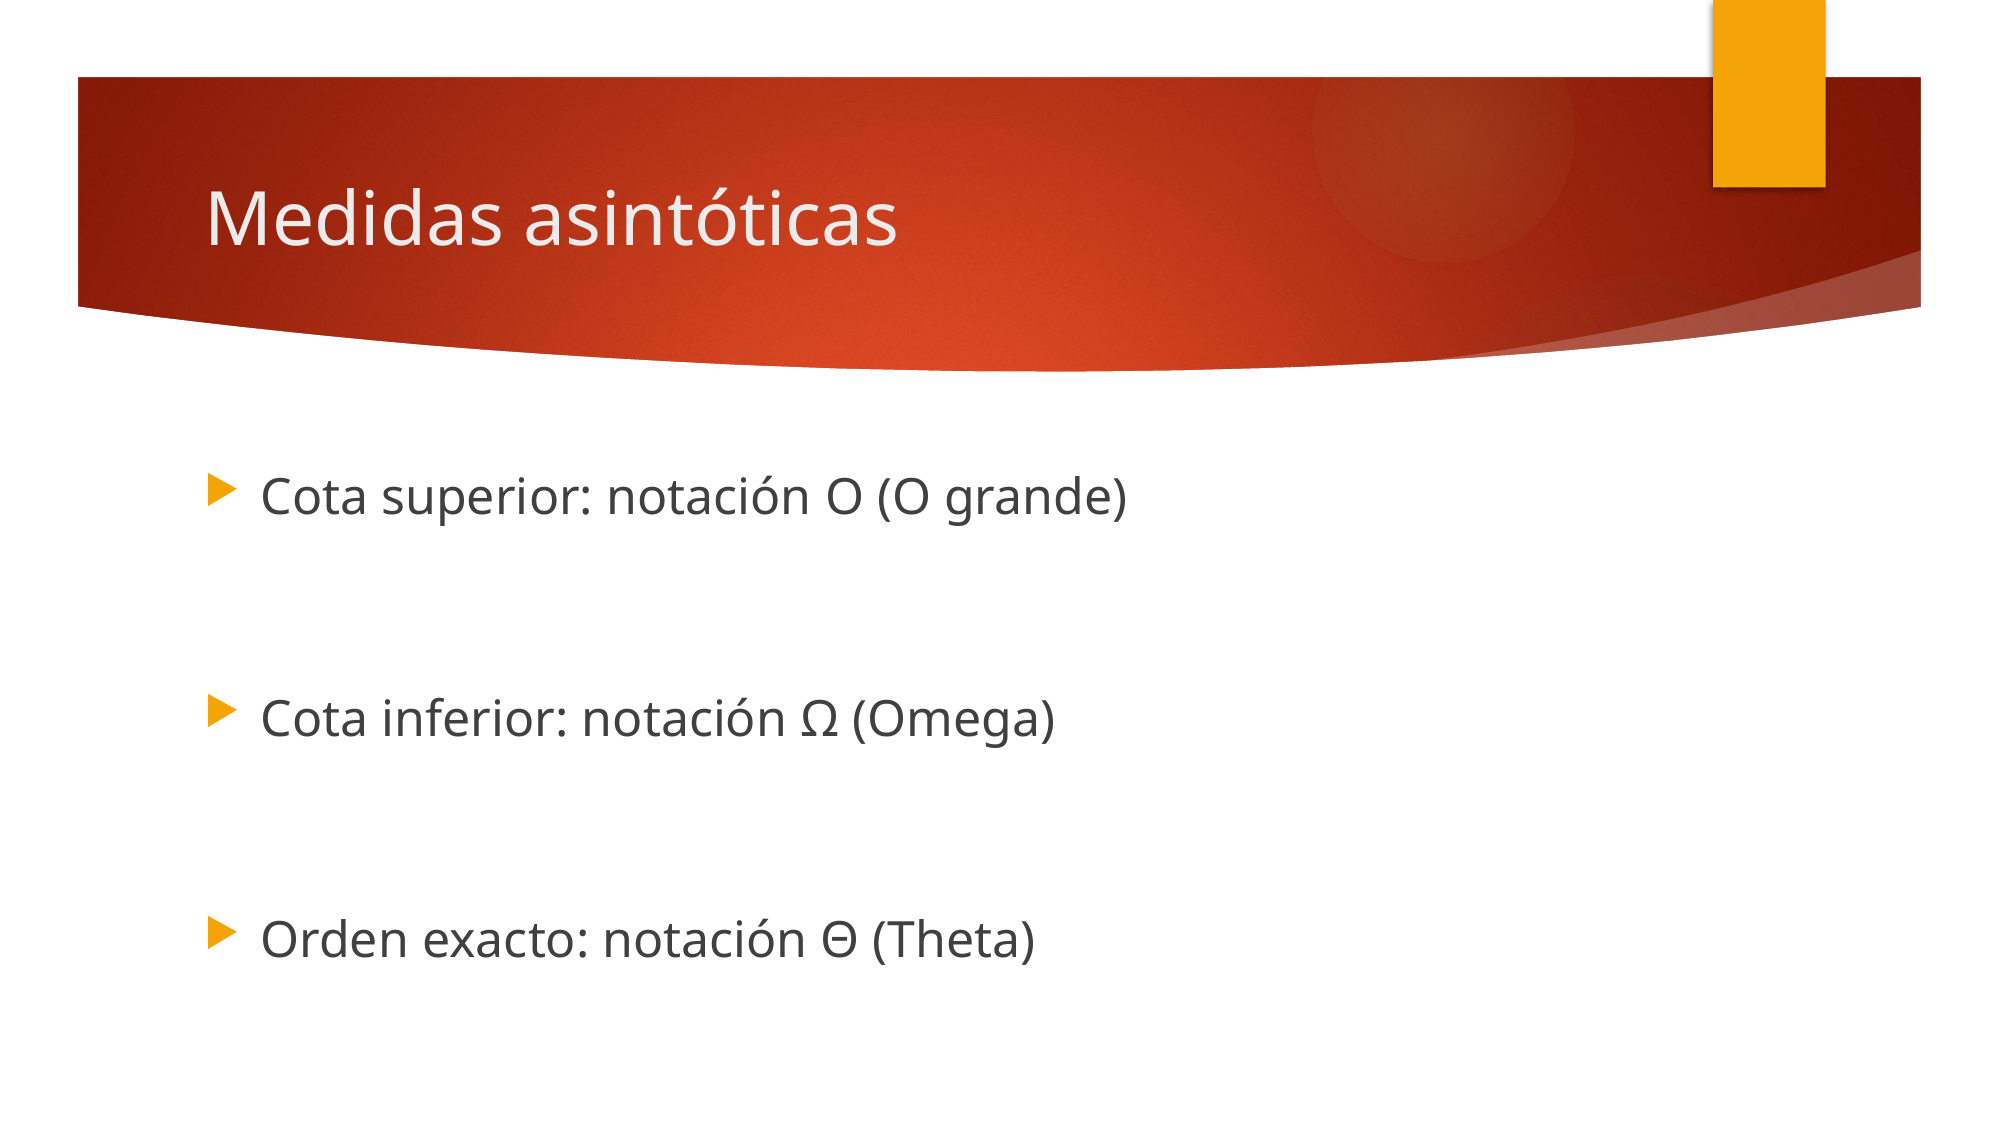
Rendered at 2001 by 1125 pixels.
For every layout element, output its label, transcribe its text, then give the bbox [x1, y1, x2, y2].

list Cota superior: notación О (O grande) Cota inferior: notación Ω (Omega) Orden exacto: notación Θ (Theta) [189, 427, 1772, 988]
title Medidas asintóticas [189, 155, 1627, 275]
